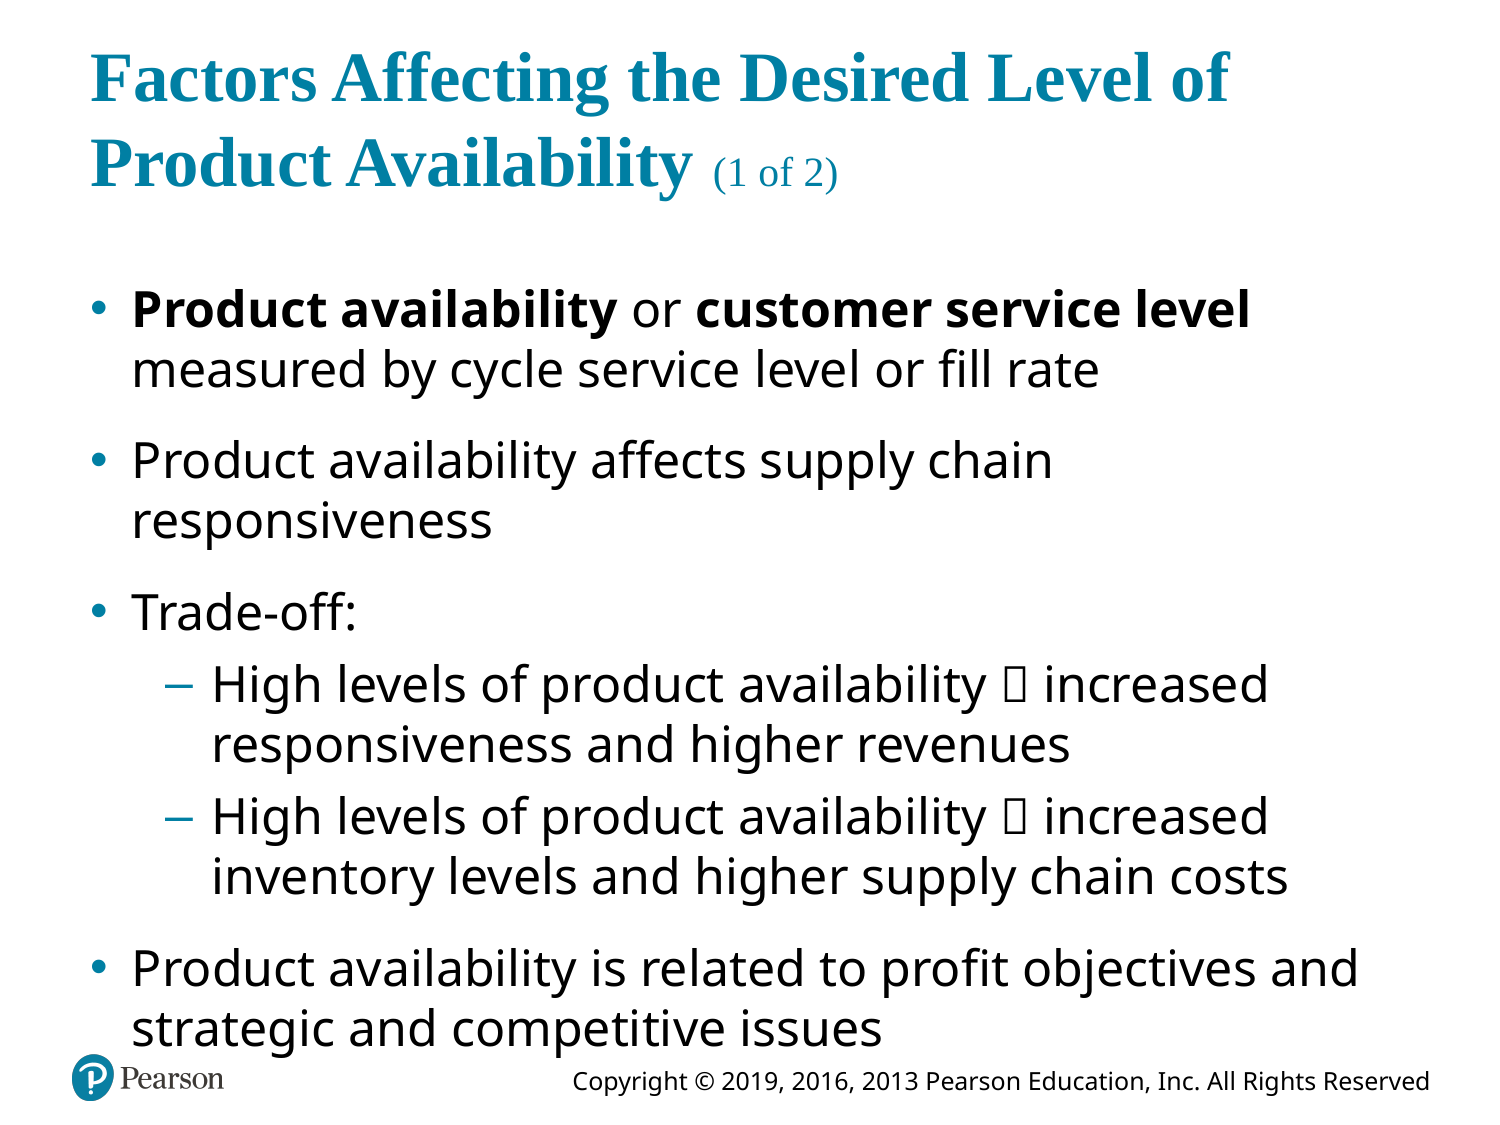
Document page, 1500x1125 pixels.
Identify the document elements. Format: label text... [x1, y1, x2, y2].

picture [98, 1072, 224, 1101]
title Factors Affecting the Desired Level of Product Availability (1 of 2) [75, 0, 1425, 216]
list Product availability or customer service level measured by cycle service level or fill rate Product availability affects supply chain responsiveness Trade-off: High levels of product availability  increased responsiveness and higher revenues High levels of product availability  increased inventory levels and higher supply chain costs Product availability is related to profit objectives and strategic and competitive issues [75, 262, 1425, 1072]
picture [89, 1072, 106, 1088]
picture [72, 1087, 83, 1101]
